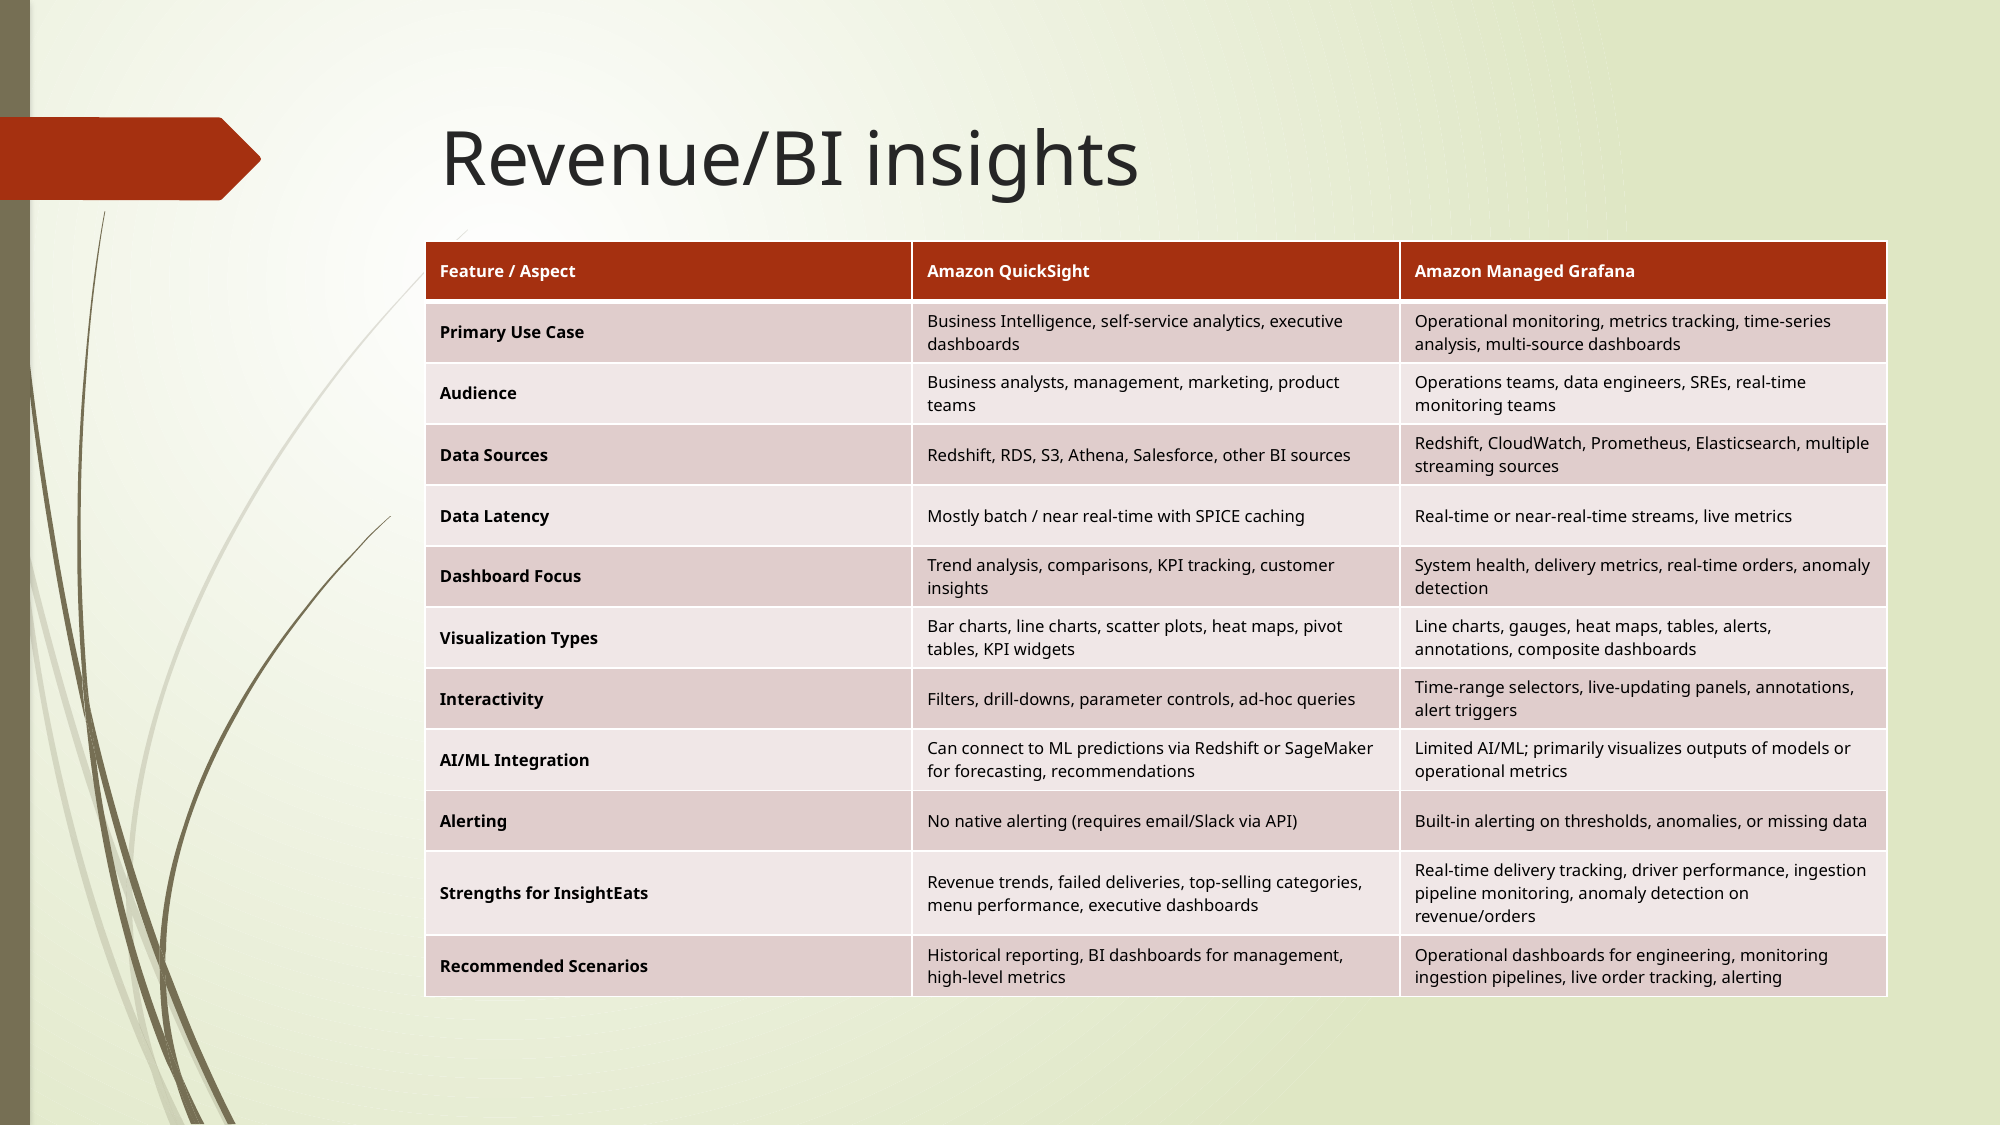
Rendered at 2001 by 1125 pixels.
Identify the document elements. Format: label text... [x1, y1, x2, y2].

table_cell Historical reporting, BI dashboards for management, high-level metrics [913, 936, 1399, 996]
table_cell Recommended Scenarios [426, 936, 911, 996]
table_cell Time-range selectors, live-updating panels, annotations, alert triggers [1401, 669, 1886, 728]
table_header Amazon Managed Grafana [1401, 242, 1886, 299]
table_cell Business Intelligence, self-service analytics, executive dashboards [913, 304, 1399, 362]
table_cell Primary Use Case [426, 304, 911, 362]
table_cell Visualization Types [426, 608, 911, 667]
table_cell Data Latency [426, 486, 911, 545]
table_cell Can connect to ML predictions via Redshift or SageMaker for forecasting, recommendations [913, 730, 1399, 790]
table_cell No native alerting (requires email/Slack via API) [913, 791, 1399, 850]
table_cell Operations teams, data engineers, SREs, real-time monitoring teams [1401, 364, 1886, 423]
table_cell Real-time or near-real-time streams, live metrics [1401, 486, 1886, 545]
table_cell Revenue trends, failed deliveries, top-selling categories, menu performance, executive dashboards [913, 852, 1399, 934]
table_cell Redshift, RDS, S3, Athena, Salesforce, other BI sources [913, 425, 1399, 484]
table_cell Limited AI/ML; primarily visualizes outputs of models or operational metrics [1401, 730, 1886, 790]
table_header Amazon QuickSight [913, 242, 1399, 299]
table_cell Interactivity [426, 669, 911, 728]
table_cell Redshift, CloudWatch, Prometheus, Elasticsearch, multiple streaming sources [1401, 425, 1886, 484]
table_cell Bar charts, line charts, scatter plots, heat maps, pivot tables, KPI widgets [913, 608, 1399, 667]
table_cell Strengths for InsightEats [426, 852, 911, 934]
table_cell Business analysts, management, marketing, product teams [913, 364, 1399, 423]
table_cell System health, delivery metrics, real-time orders, anomaly detection [1401, 547, 1886, 606]
table_cell Dashboard Focus [426, 547, 911, 606]
table_cell Mostly batch / near real-time with SPICE caching [913, 486, 1399, 545]
table_cell Alerting [426, 791, 911, 850]
table_cell Line charts, gauges, heat maps, tables, alerts, annotations, composite dashboards [1401, 608, 1886, 667]
table_cell Real-time delivery tracking, driver performance, ingestion pipeline monitoring, anomaly detection on revenue/orders [1401, 852, 1886, 934]
table_cell Audience [426, 364, 911, 423]
table_header Feature / Aspect [426, 242, 911, 299]
table_cell Built-in alerting on thresholds, anomalies, or missing data [1401, 791, 1886, 850]
title Revenue/BI insights [425, 102, 1888, 240]
table_cell Operational monitoring, metrics tracking, time-series analysis, multi-source dashboards [1401, 304, 1886, 362]
table_cell Filters, drill-downs, parameter controls, ad-hoc queries [913, 669, 1399, 728]
table_cell Trend analysis, comparisons, KPI tracking, customer insights [913, 547, 1399, 606]
table_cell AI/ML Integration [426, 730, 911, 790]
table_cell Operational dashboards for engineering, monitoring ingestion pipelines, live order tracking, alerting [1401, 936, 1886, 996]
table_cell Data Sources [426, 425, 911, 484]
